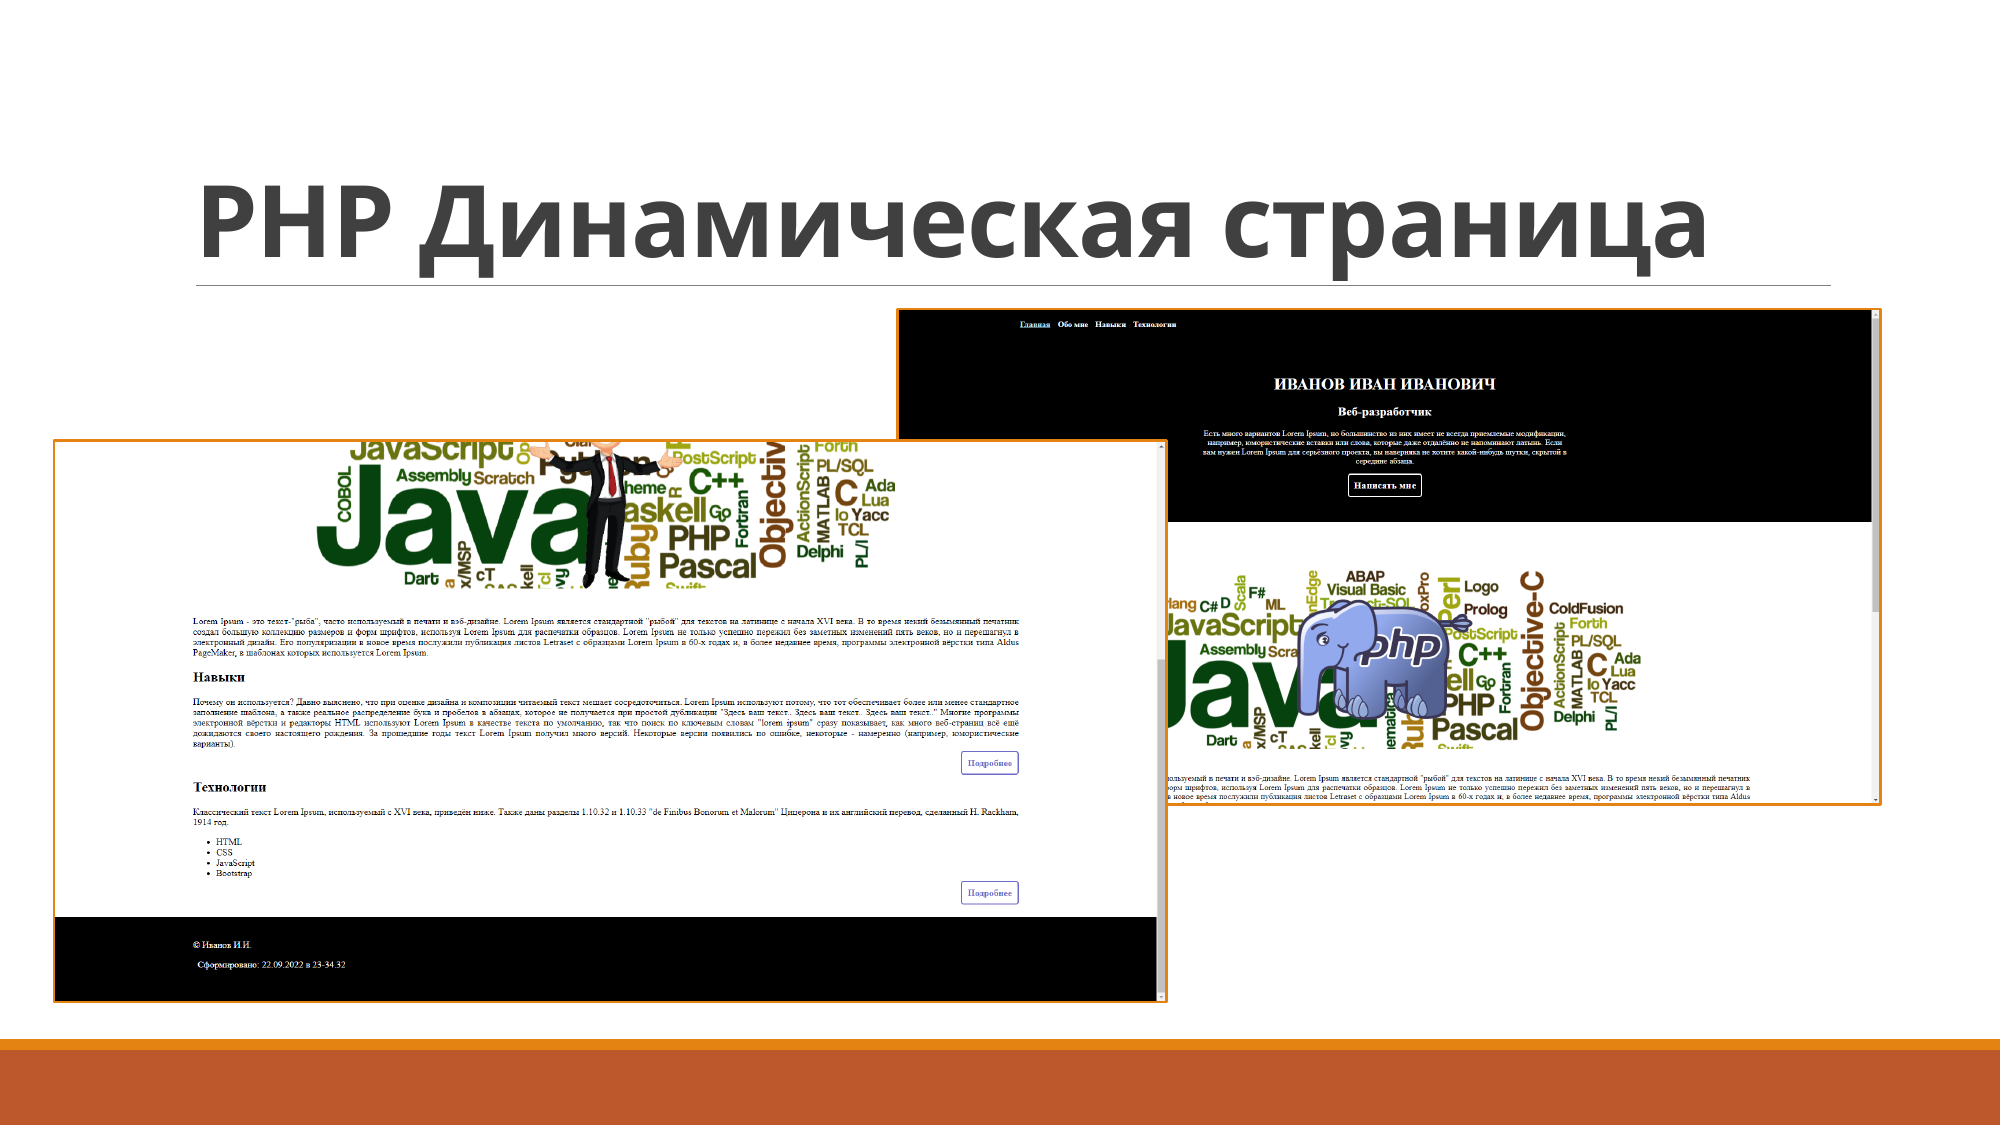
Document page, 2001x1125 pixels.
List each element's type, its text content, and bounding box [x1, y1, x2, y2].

title PHP Динамическая страница [180, 47, 1830, 285]
picture [54, 309, 1880, 1002]
